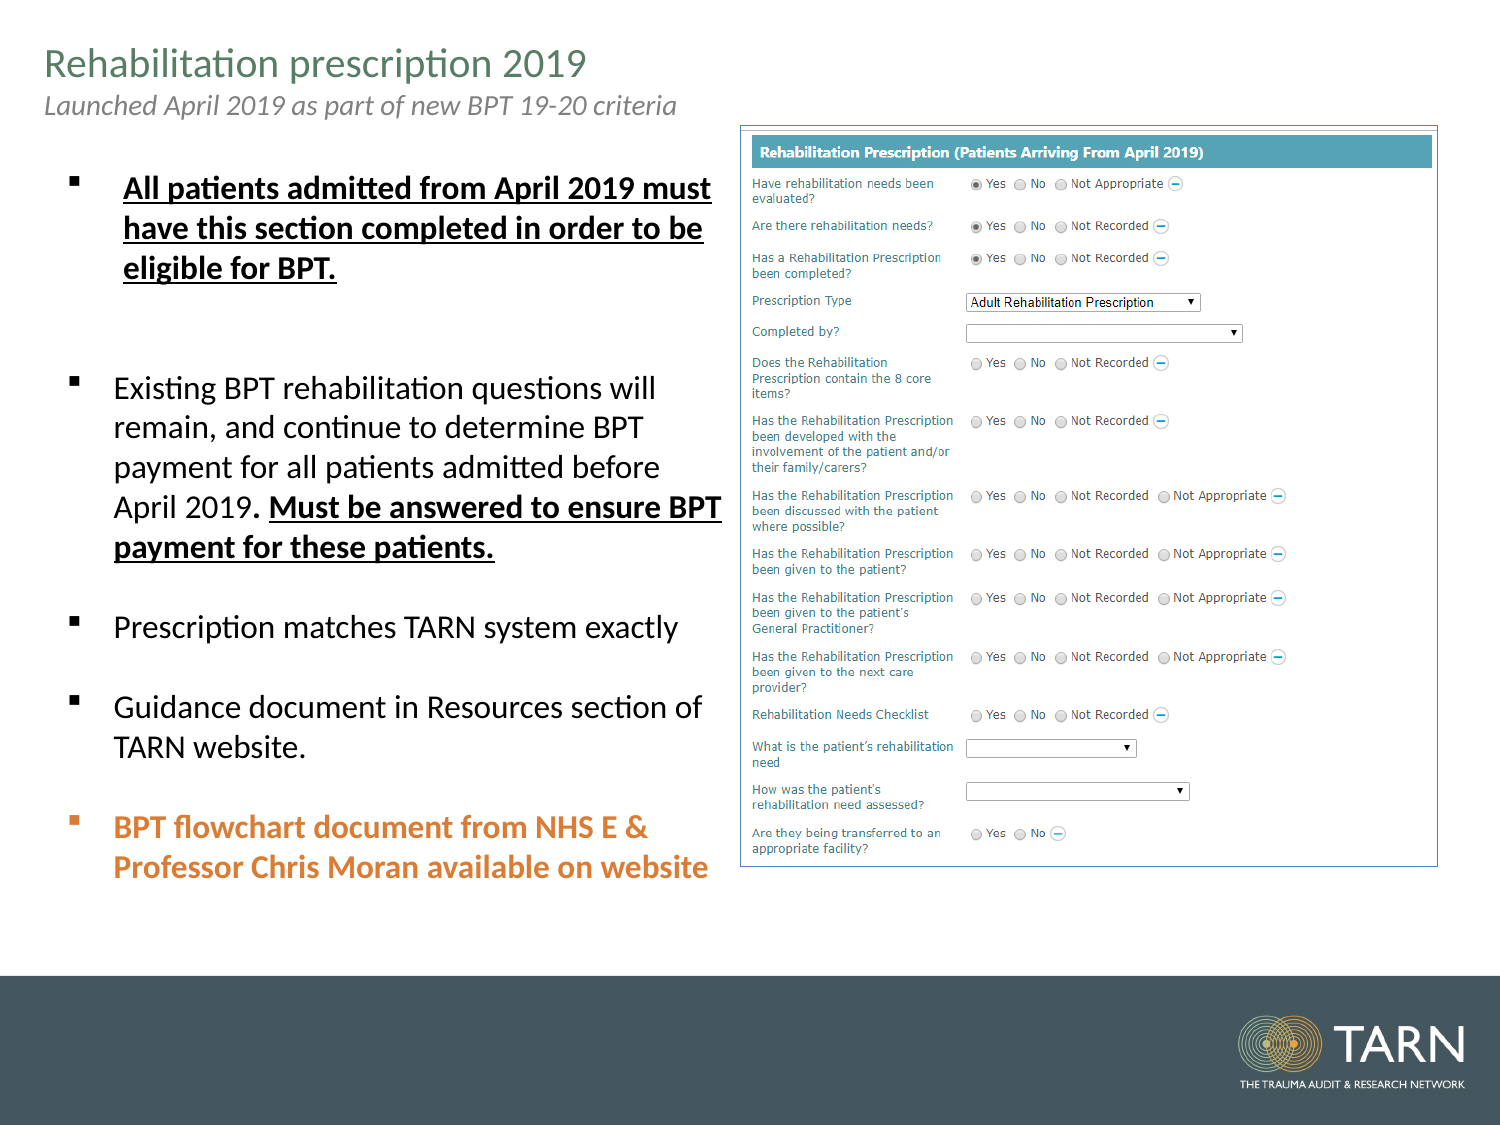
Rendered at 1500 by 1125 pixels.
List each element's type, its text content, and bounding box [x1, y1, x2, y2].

text_box [0, 974, 1500, 1125]
picture [1204, 978, 1498, 1125]
picture [740, 125, 1438, 868]
text_box Rehabilitation prescription 2019 Launched April 2019 as part of new BPT 19-20 criteria [29, 28, 1400, 179]
text_box All patients admitted from April 2019 must have this section completed in order to be eligible for BPT. Existing BPT rehabilitation questions will remain, and continue to determine BPT payment for all patients admitted before April 2019. Must be answered to ensure BPT payment for these patients. Prescription matches TARN system exactly Guidance document in Resources section of TARN website. BPT flowchart document from NHS E & Professor Chris Moran available on website [52, 158, 738, 893]
